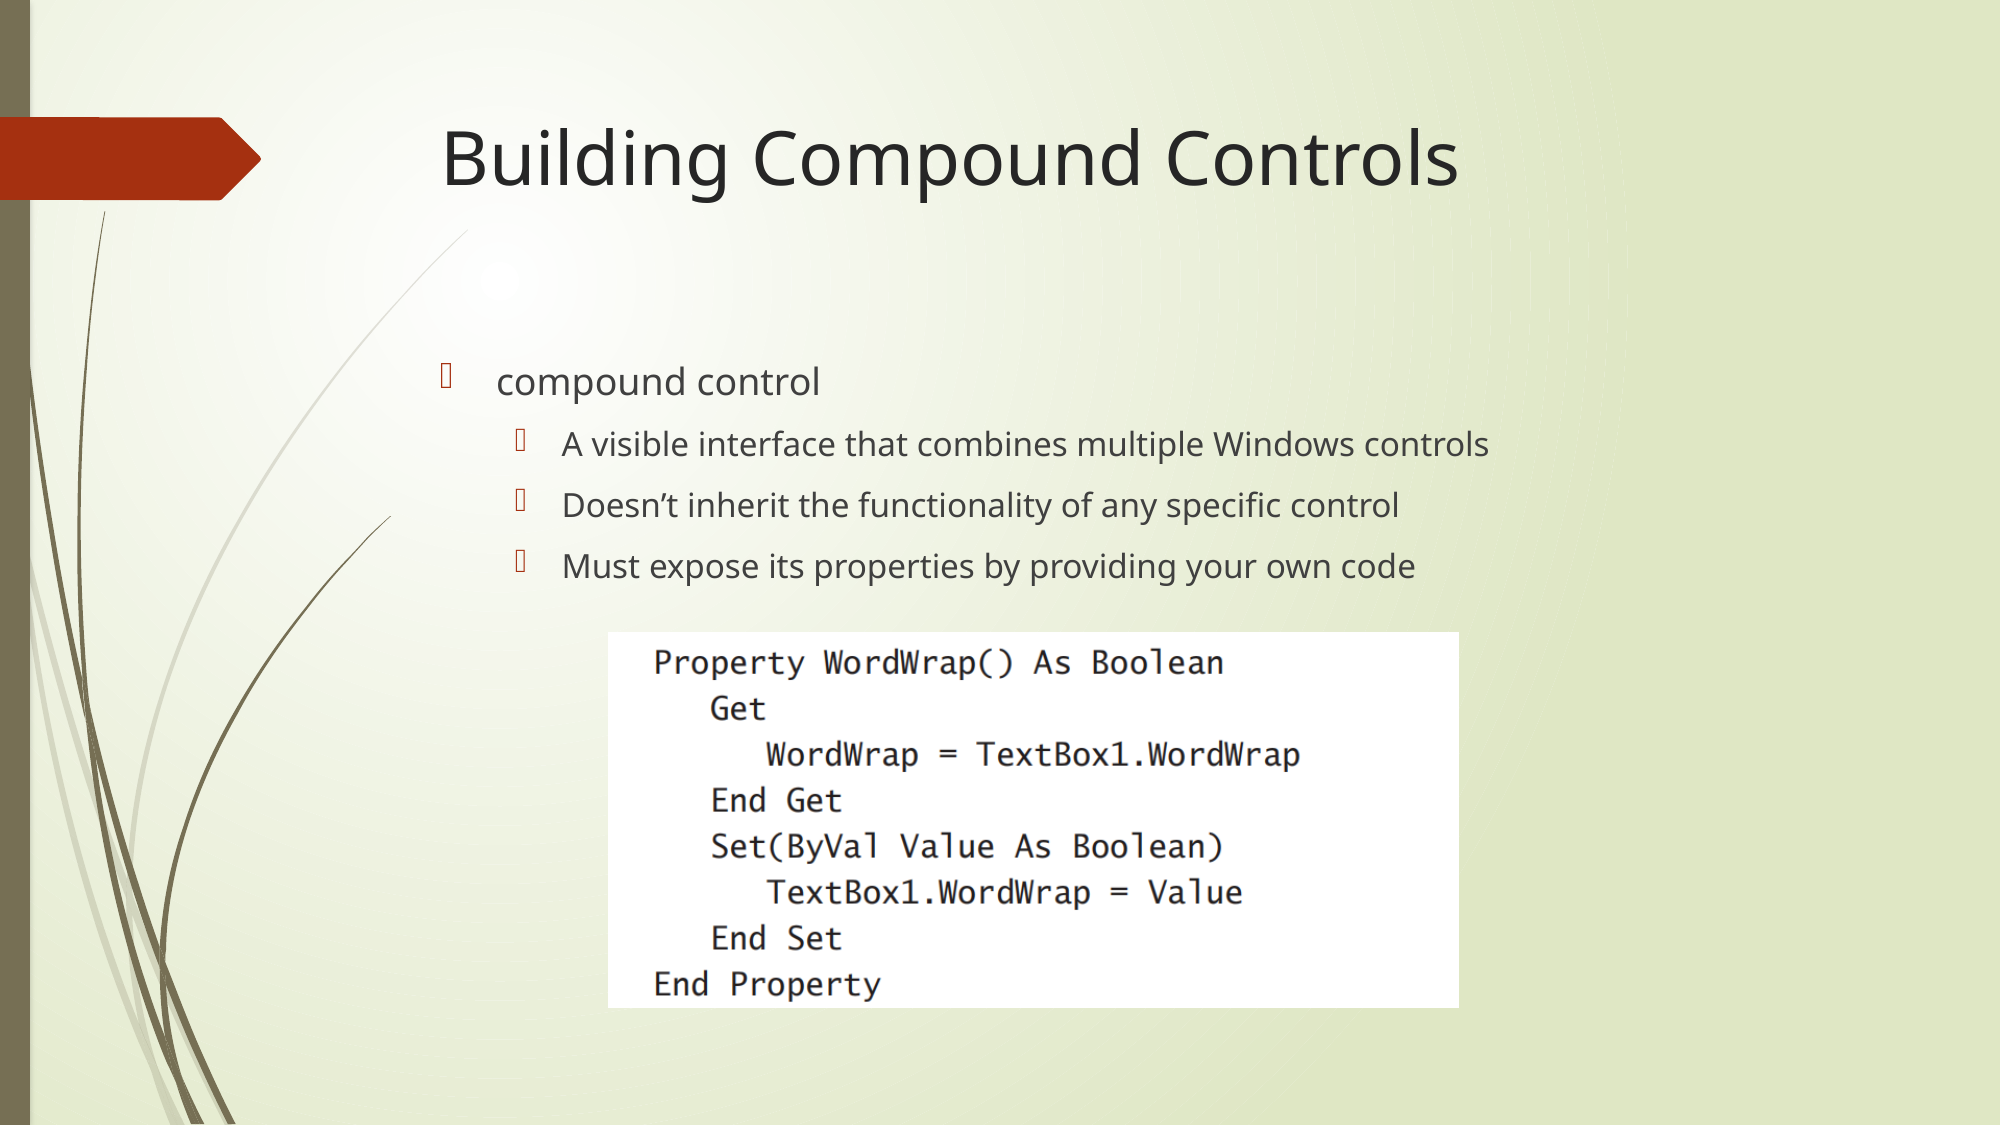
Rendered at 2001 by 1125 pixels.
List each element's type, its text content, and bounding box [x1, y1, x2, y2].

list compound control A visible interface that combines multiple Windows controls Doesn’t inherit the functionality of any specific control Must expose its properties by providing your own code [424, 350, 1888, 970]
picture [608, 631, 1459, 1008]
title Building Compound Controls [425, 102, 1888, 313]
